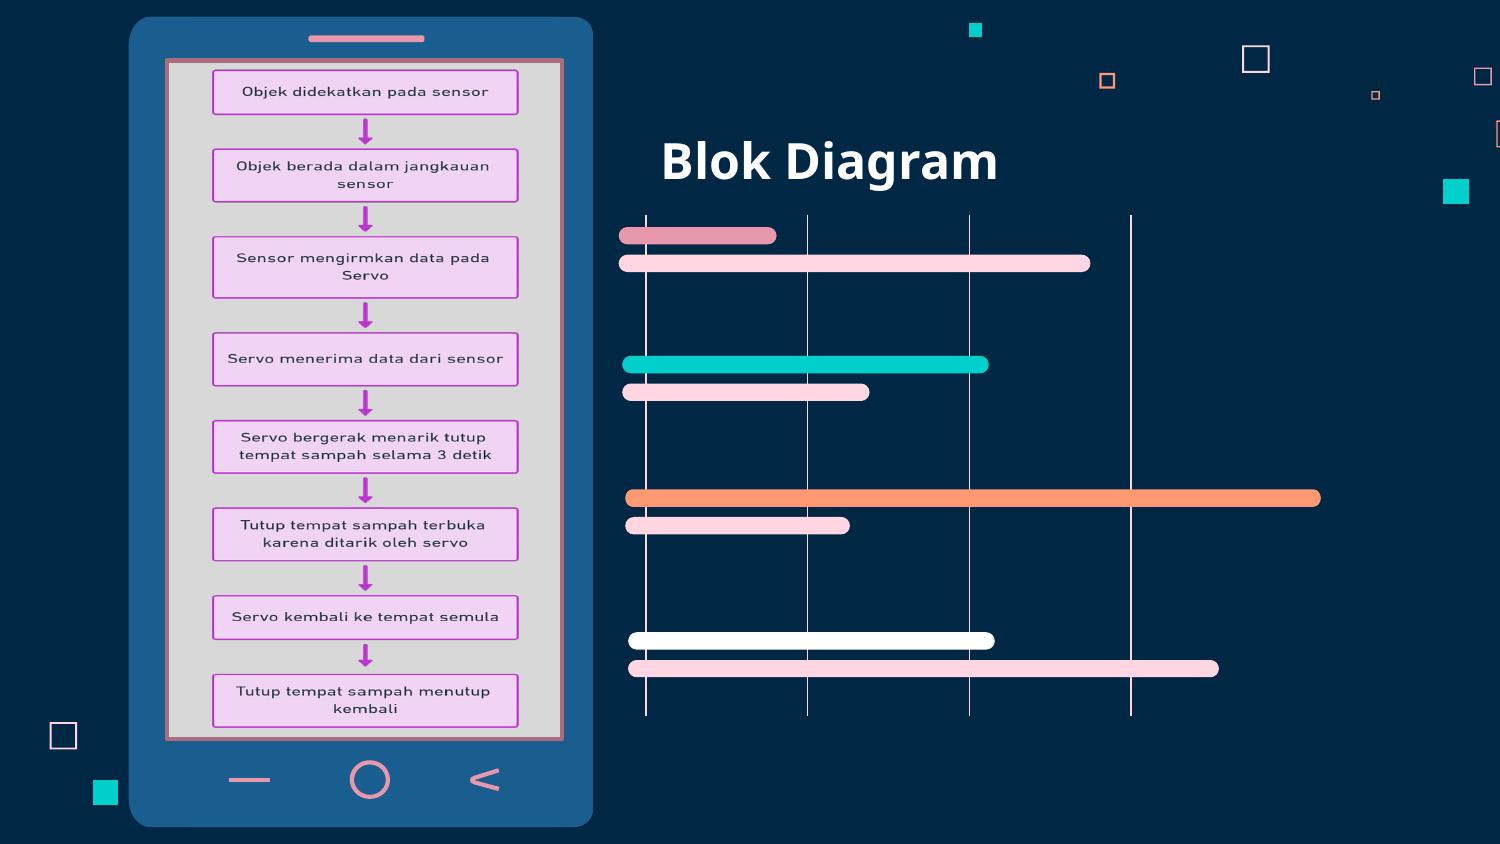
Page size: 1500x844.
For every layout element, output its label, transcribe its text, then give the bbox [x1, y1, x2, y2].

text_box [621, 355, 990, 402]
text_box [128, 16, 594, 828]
title Blok Diagram [645, 109, 1107, 205]
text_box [627, 631, 1220, 678]
picture [202, 62, 528, 735]
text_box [624, 489, 1322, 535]
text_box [618, 226, 1091, 273]
